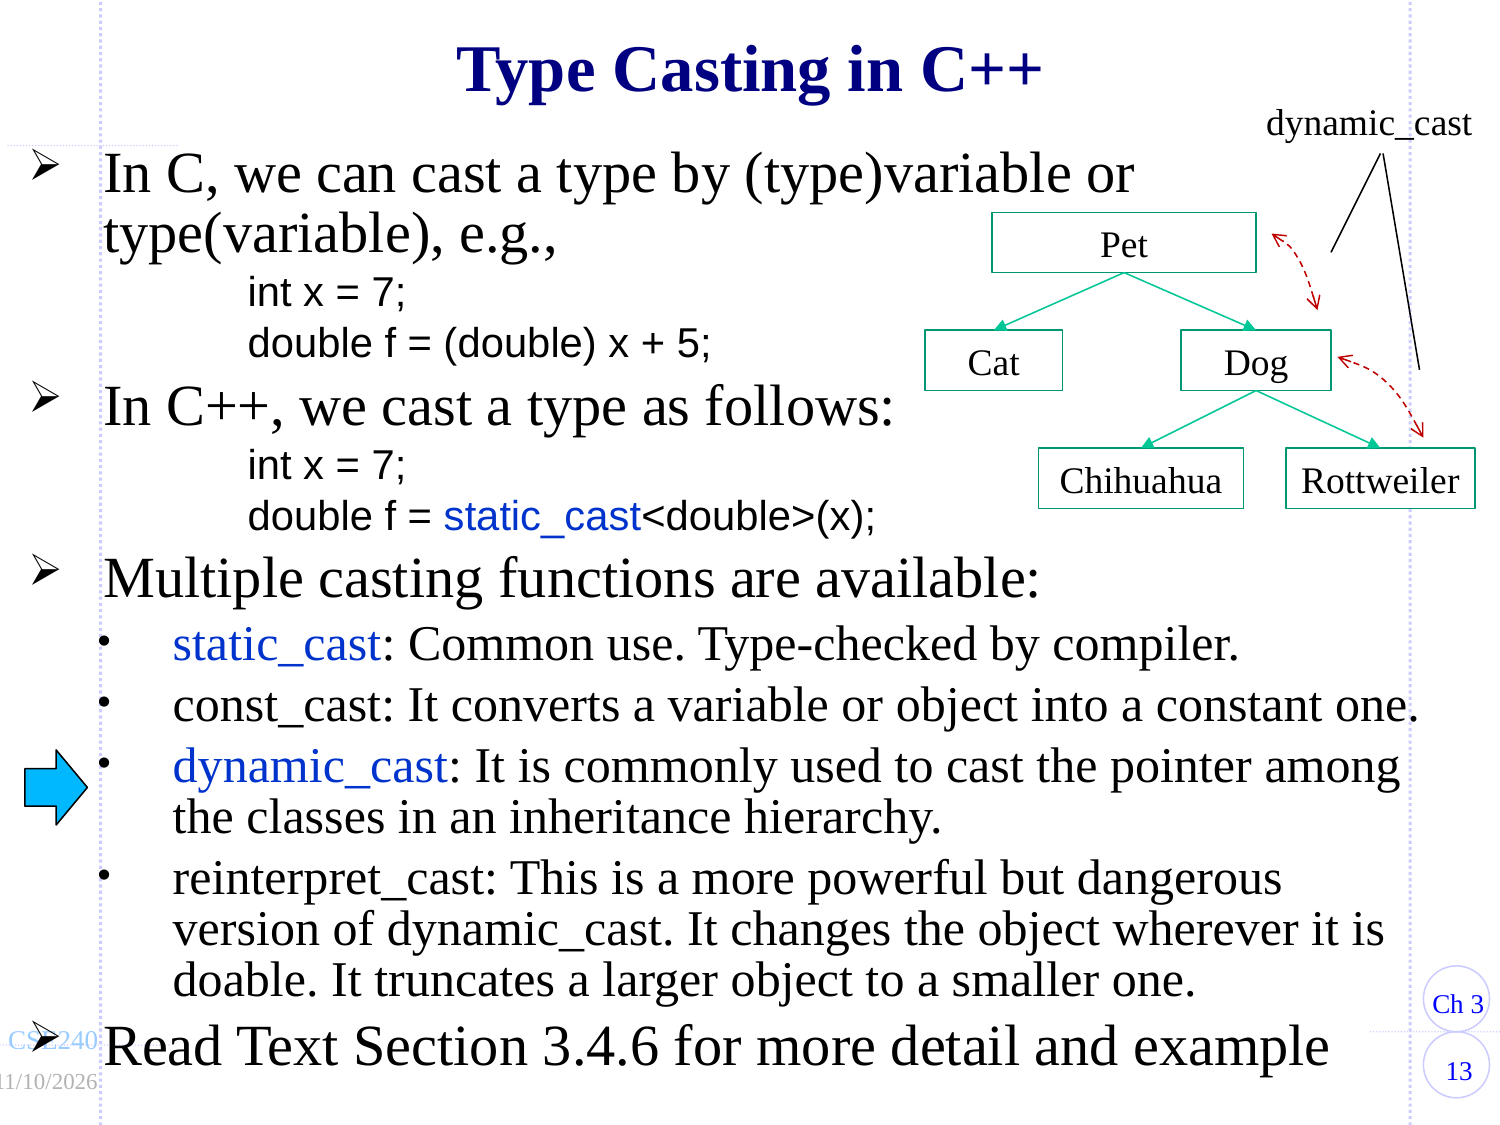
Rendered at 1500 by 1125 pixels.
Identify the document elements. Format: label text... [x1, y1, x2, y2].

title Type Casting in C++ [110, 24, 1391, 118]
text_box [24, 749, 88, 825]
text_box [1249, 90, 1489, 371]
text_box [924, 212, 1476, 509]
list In C, we can cast a type by (type)variable or type(variable), e.g., int x = 7; double f = (double) x + 5; In C++, we cast a type as follows: int x = 7; double f = static_cast<double>(x); Multiple casting functions are available: static_cast: Common use. Type-checked by compiler. const_cast: It converts a variable or object into a constant one. dynamic_cast: It is commonly used to cast the pointer among the classes in an inheritance hierarchy. reinterpret_cast: This is a more powerful but dangerous version of dynamic_cast. It changes the object wherever it is doable. It truncates a larger object to a smaller one. Read Text Section 3.4.6 for more detail and example [12, 137, 1438, 1081]
